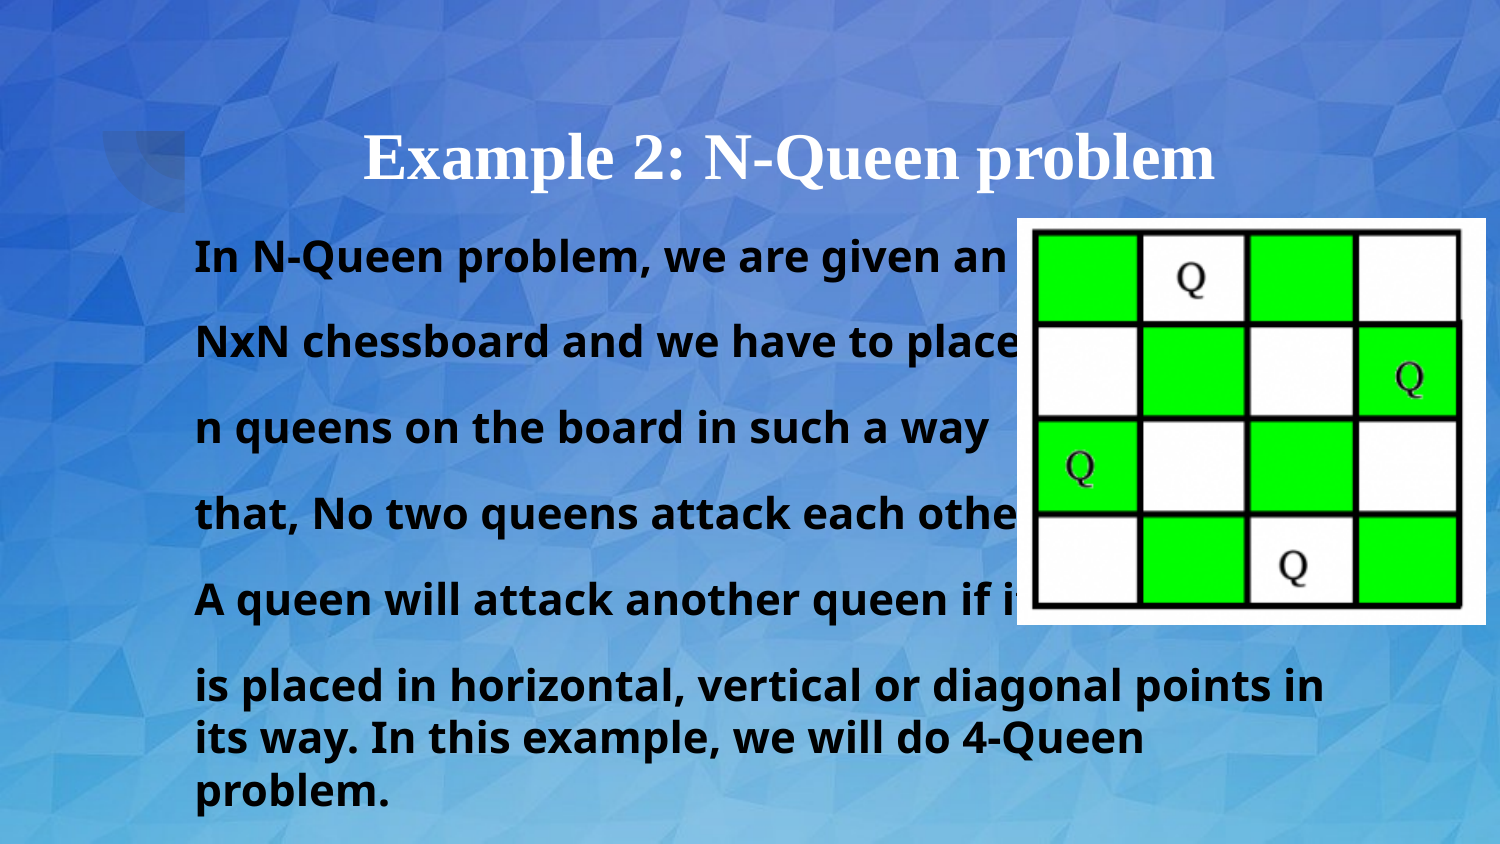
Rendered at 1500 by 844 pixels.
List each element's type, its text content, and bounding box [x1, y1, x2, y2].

title Example 2: N-Queen problem [213, 98, 1368, 213]
list In N-Queen problem, we are given an NxN chessboard and we have to place n queens on the board in such a way that, No two queens attack each other. A queen will attack another queen if it is placed in horizontal, vertical or diagonal points in its way. In this example, we will do 4-Queen problem. [179, 213, 1368, 631]
picture [0, 0, 1500, 844]
